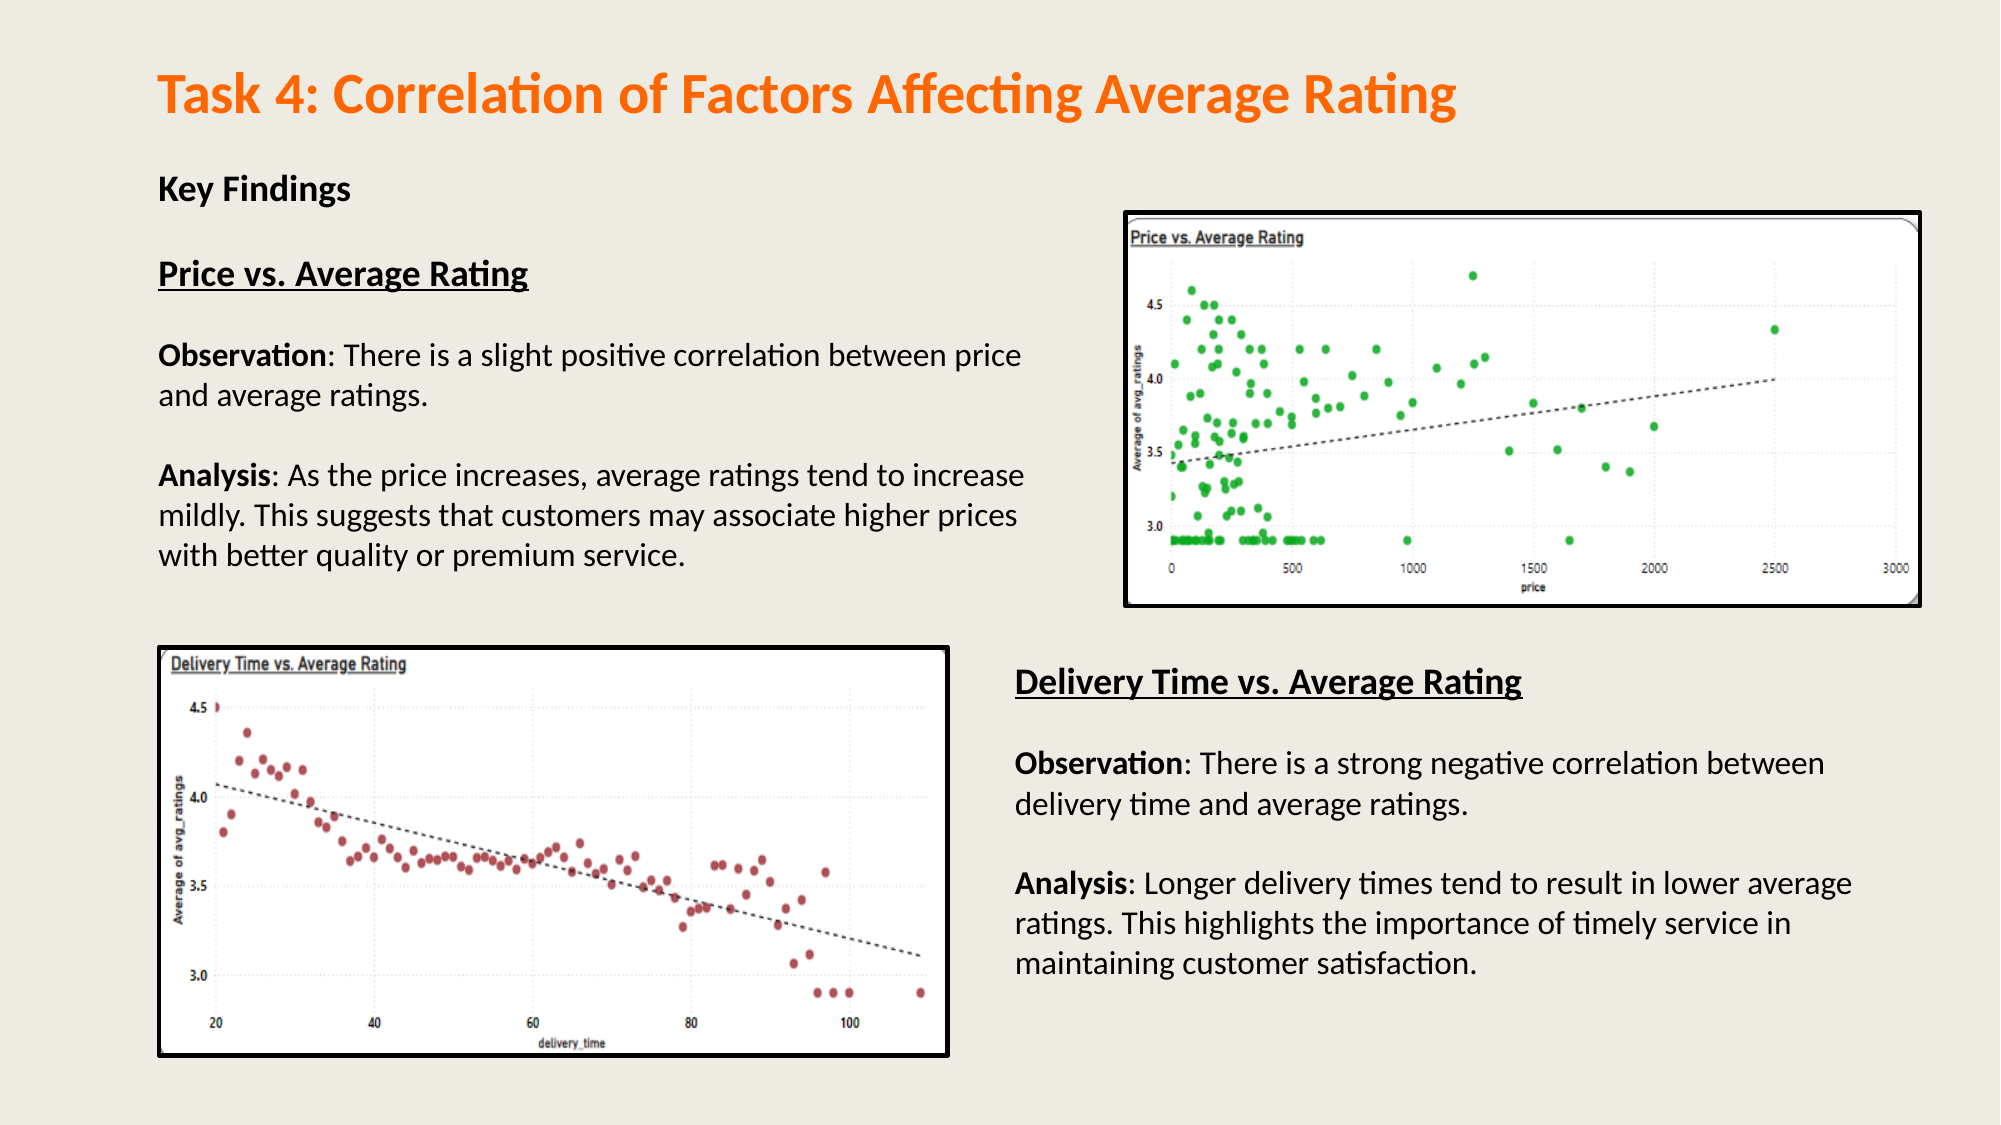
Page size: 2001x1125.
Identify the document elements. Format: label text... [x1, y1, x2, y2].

picture [161, 649, 946, 1054]
picture [1127, 214, 1918, 604]
text_box Delivery Time vs. Average Rating Observation: There is a strong negative correlation between delivery time and average ratings. Analysis: Longer delivery times tend to result in lower average ratings. This highlights the importance of timely service in maintaining customer satisfaction. [999, 649, 1941, 1034]
text_box Task 4: Correlation of Factors Affecting Average Rating [67, 48, 1881, 298]
text_box Key Findings Price vs. Average Rating Observation: There is a slight positive correlation between price and average ratings. Analysis: As the price increases, average ratings tend to increase mildly. This suggests that customers may associate higher prices with better quality or premium service. [143, 156, 1065, 621]
